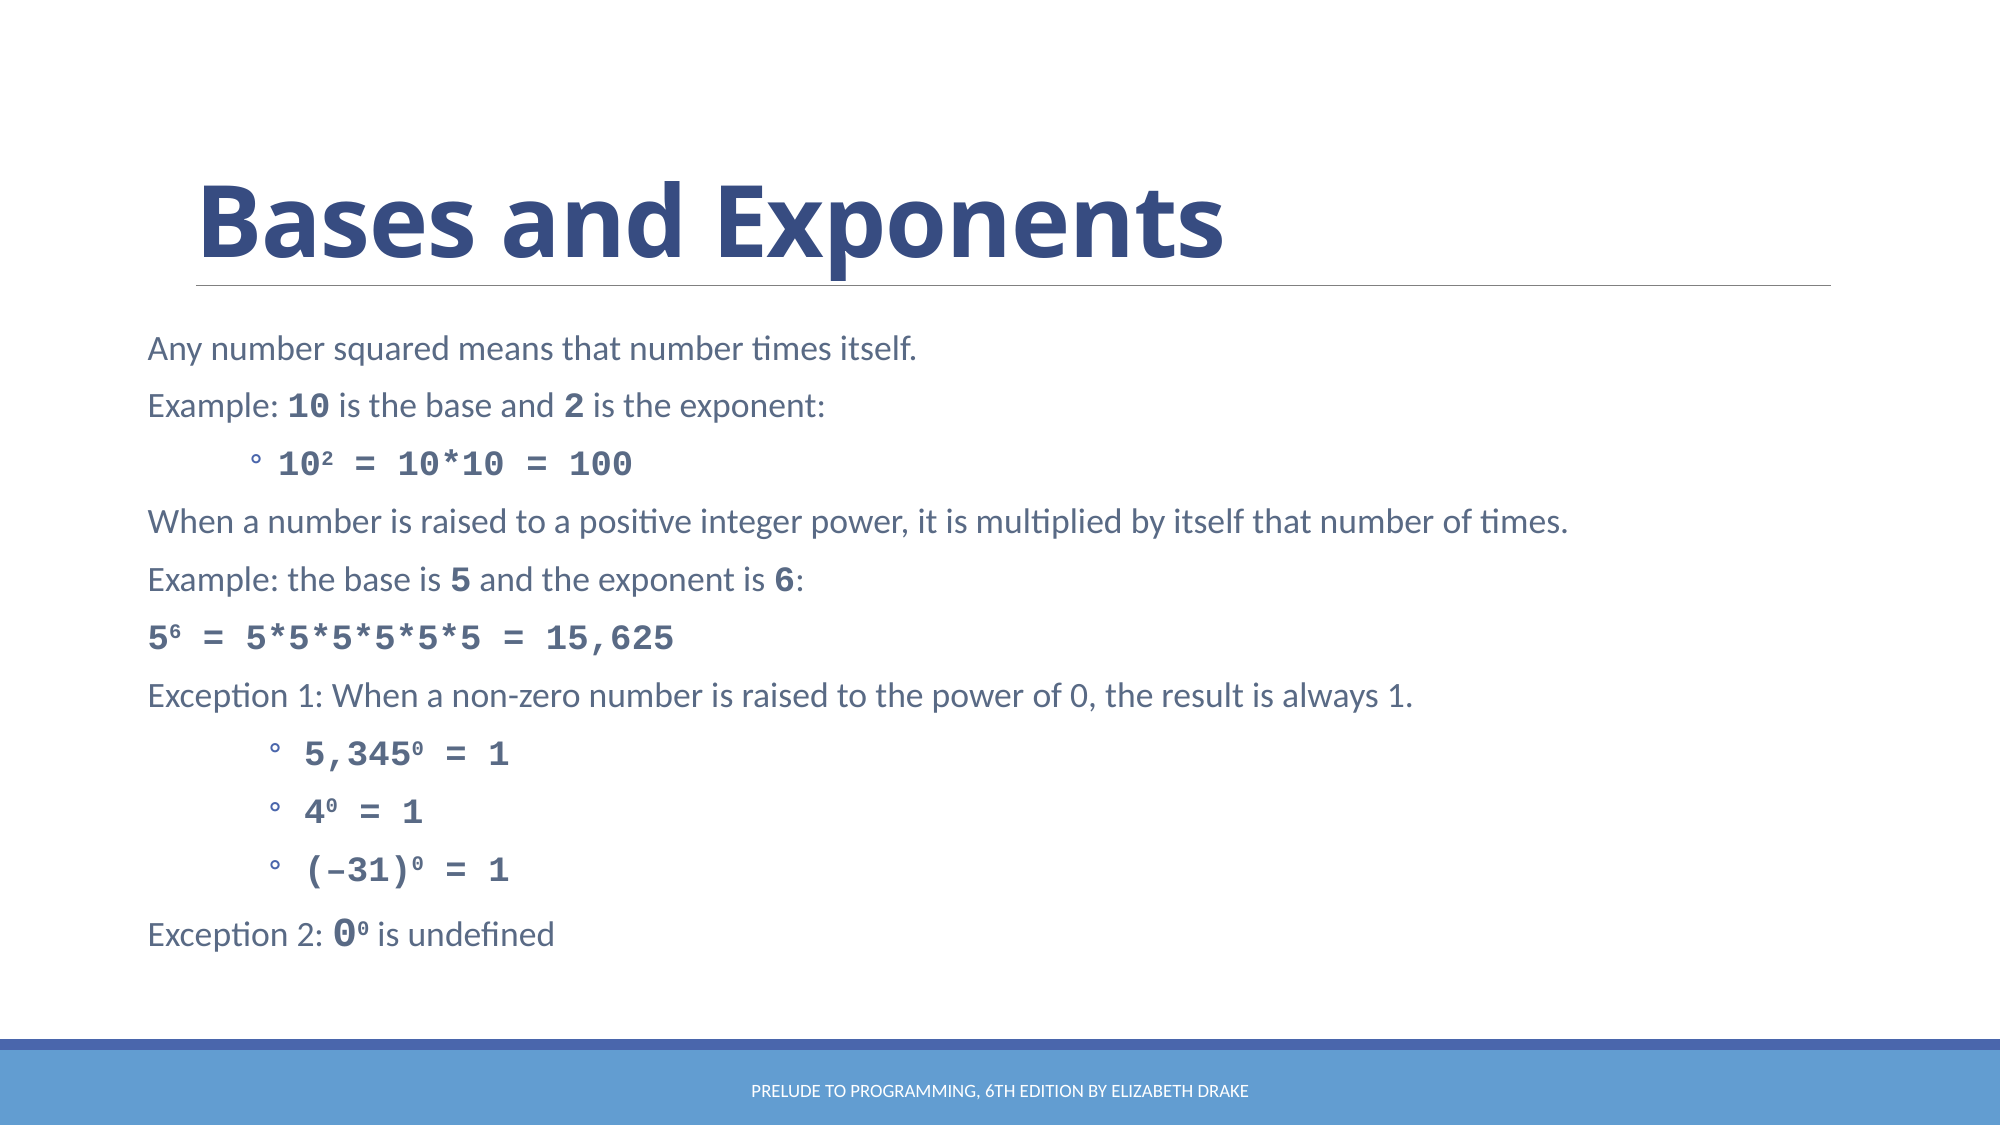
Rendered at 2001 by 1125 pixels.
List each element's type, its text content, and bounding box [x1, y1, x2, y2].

list Any number squared means that number times itself. Example: 10 is the base and 2 is the exponent: 102 = 10*10 = 100 When a number is raised to a positive integer power, it is multiplied by itself that number of times. Example: the base is 5 and the exponent is 6: 56 = 5*5*5*5*5*5 = 15,625 Exception 1: When a non-zero number is raised to the power of 0, the result is always 1. 5,3450 = 1 40 = 1 (–31)0 = 1 Exception 2: 00 is undefined [133, 308, 1784, 969]
title Bases and Exponents [180, 47, 1830, 285]
footer Prelude to Programming, 6th edition by Elizabeth Drake [604, 1059, 1396, 1120]
